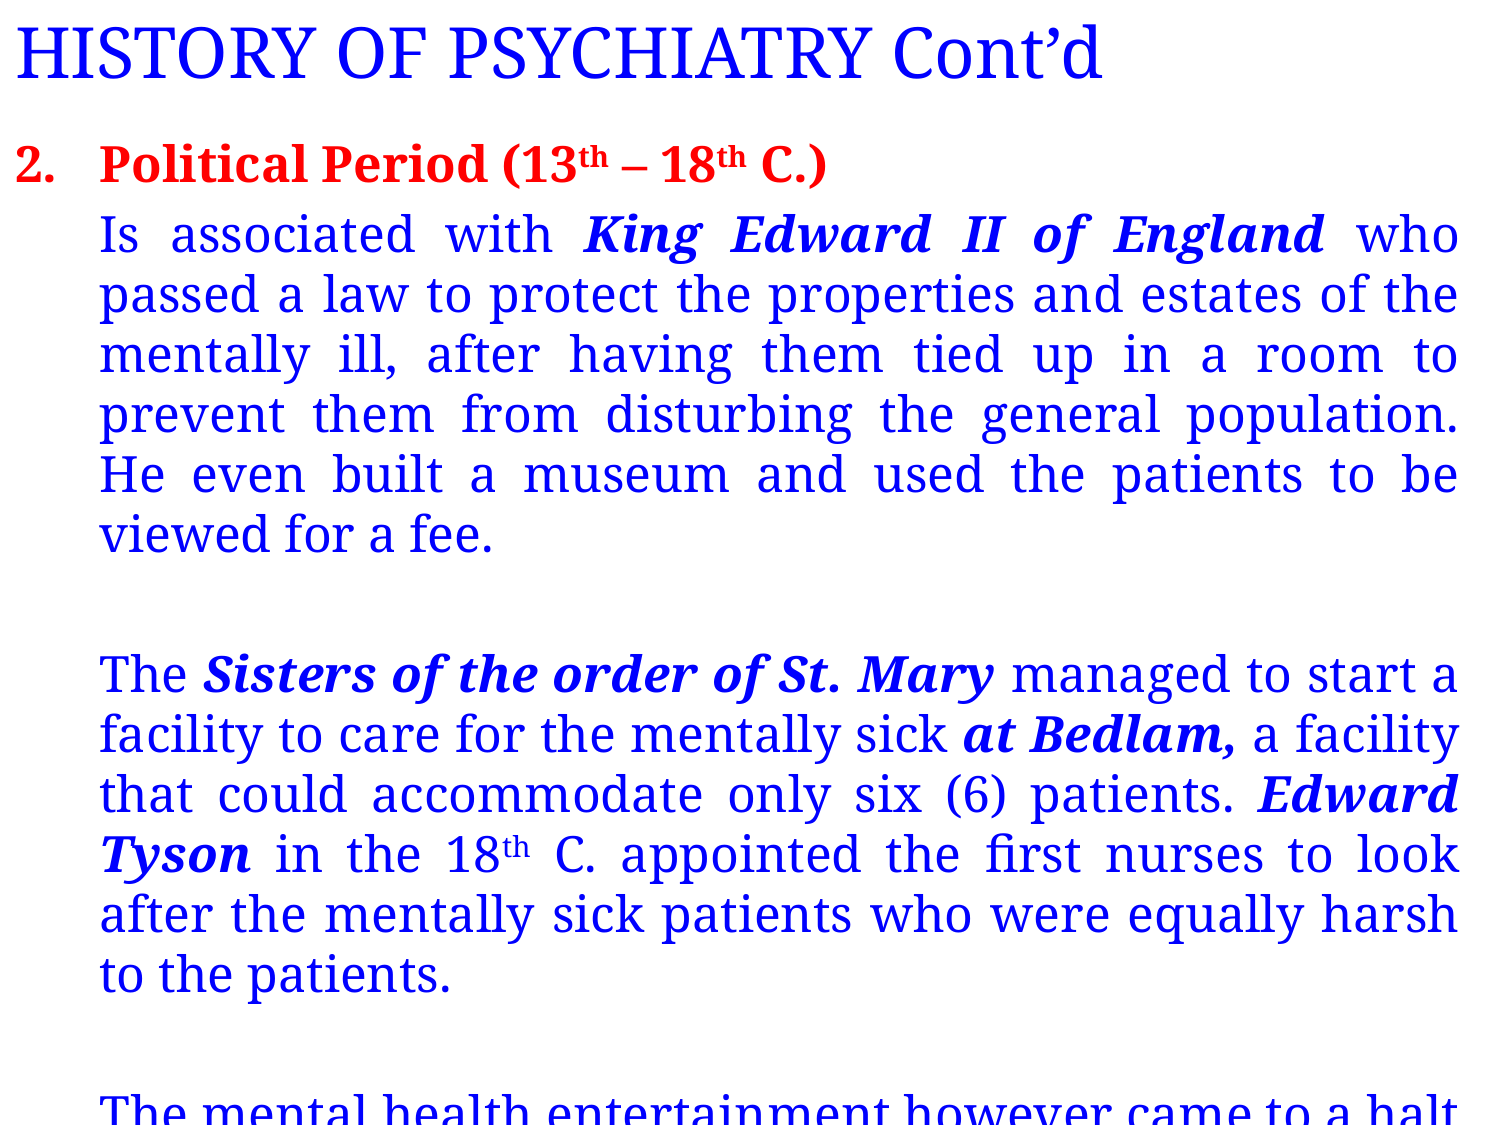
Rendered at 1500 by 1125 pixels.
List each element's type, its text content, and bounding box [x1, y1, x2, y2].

list Political Period (13th – 18th C.) Is associated with King Edward II of England who passed a law to protect the properties and estates of the mentally ill, after having them tied up in a room to prevent them from disturbing the general population. He even built a museum and used the patients to be viewed for a fee. The Sisters of the order of St. Mary managed to start a facility to care for the mentally sick at Bedlam, a facility that could accommodate only six (6) patients. Edward Tyson in the 18th C. appointed the first nurses to look after the mentally sick patients who were equally harsh to the patients. The mental health entertainment however came to a halt at St. Luke’s hospital in London, UK. [0, 125, 1475, 1125]
title HISTORY OF PSYCHIATRY Cont’d [0, 0, 1500, 100]
